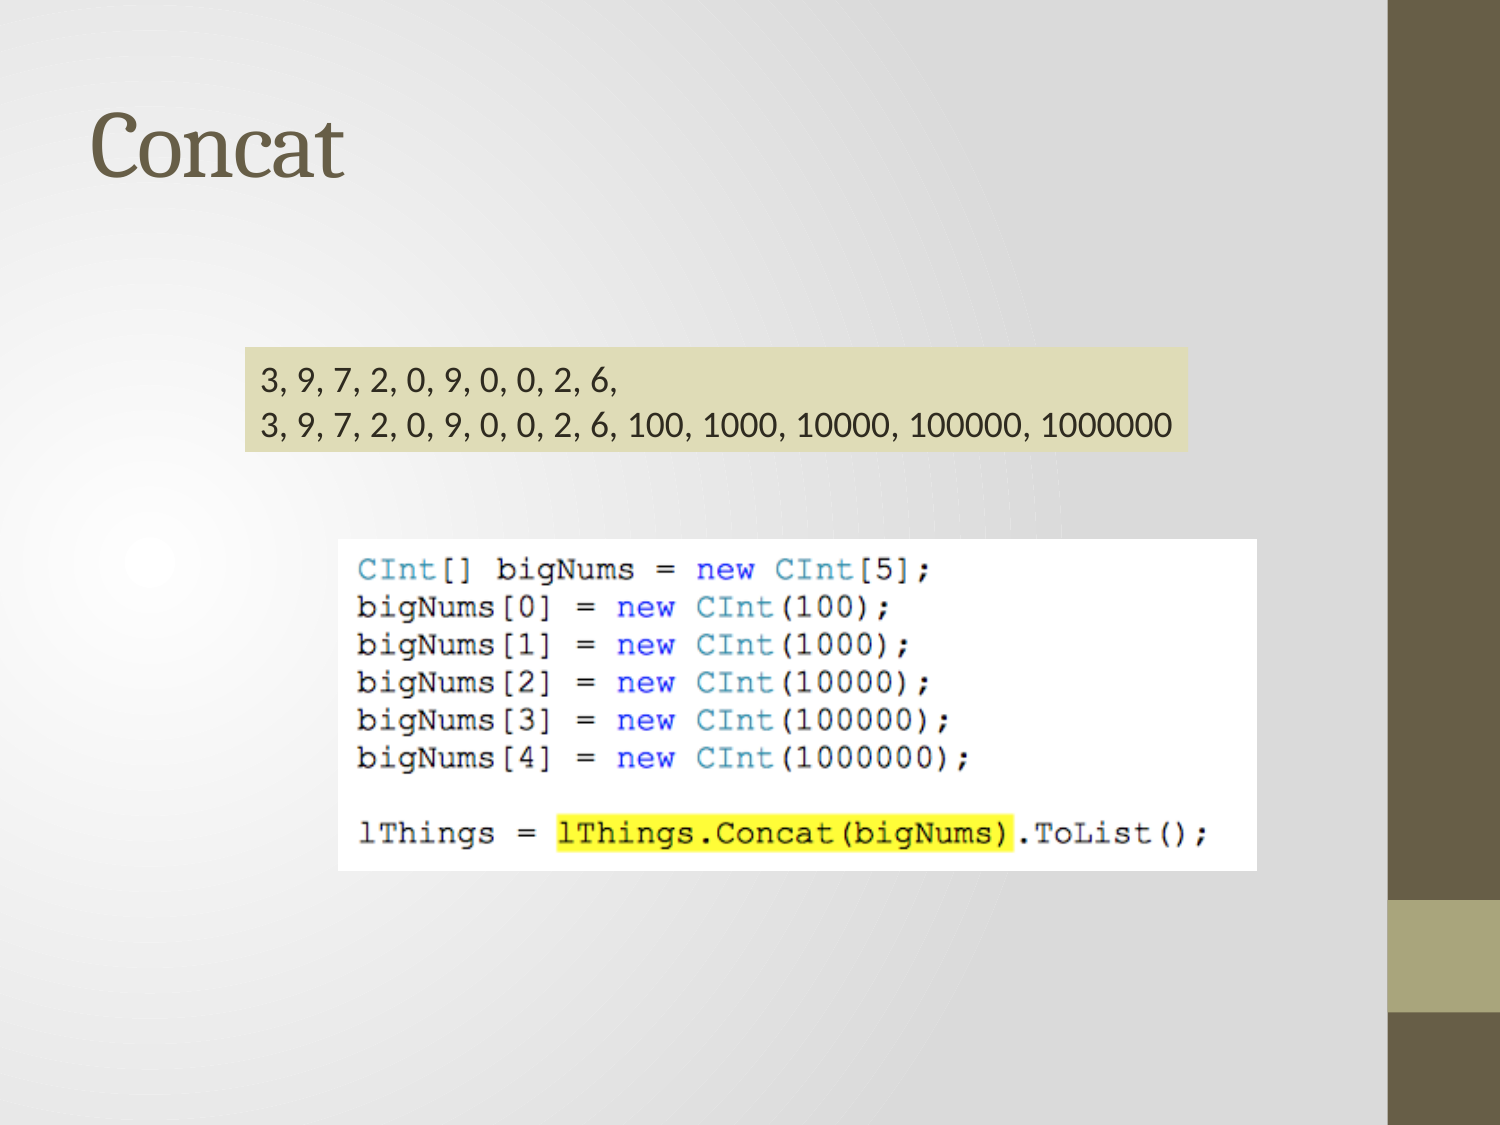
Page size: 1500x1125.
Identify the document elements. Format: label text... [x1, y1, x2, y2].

title Concat [75, 45, 1325, 233]
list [337, 415, 1257, 995]
text_box 3, 9, 7, 2, 0, 9, 0, 0, 2, 6, 3, 9, 7, 2, 0, 9, 0, 0, 2, 6, 100, 1000, 10000, 100000, 1000000 [245, 347, 1189, 452]
